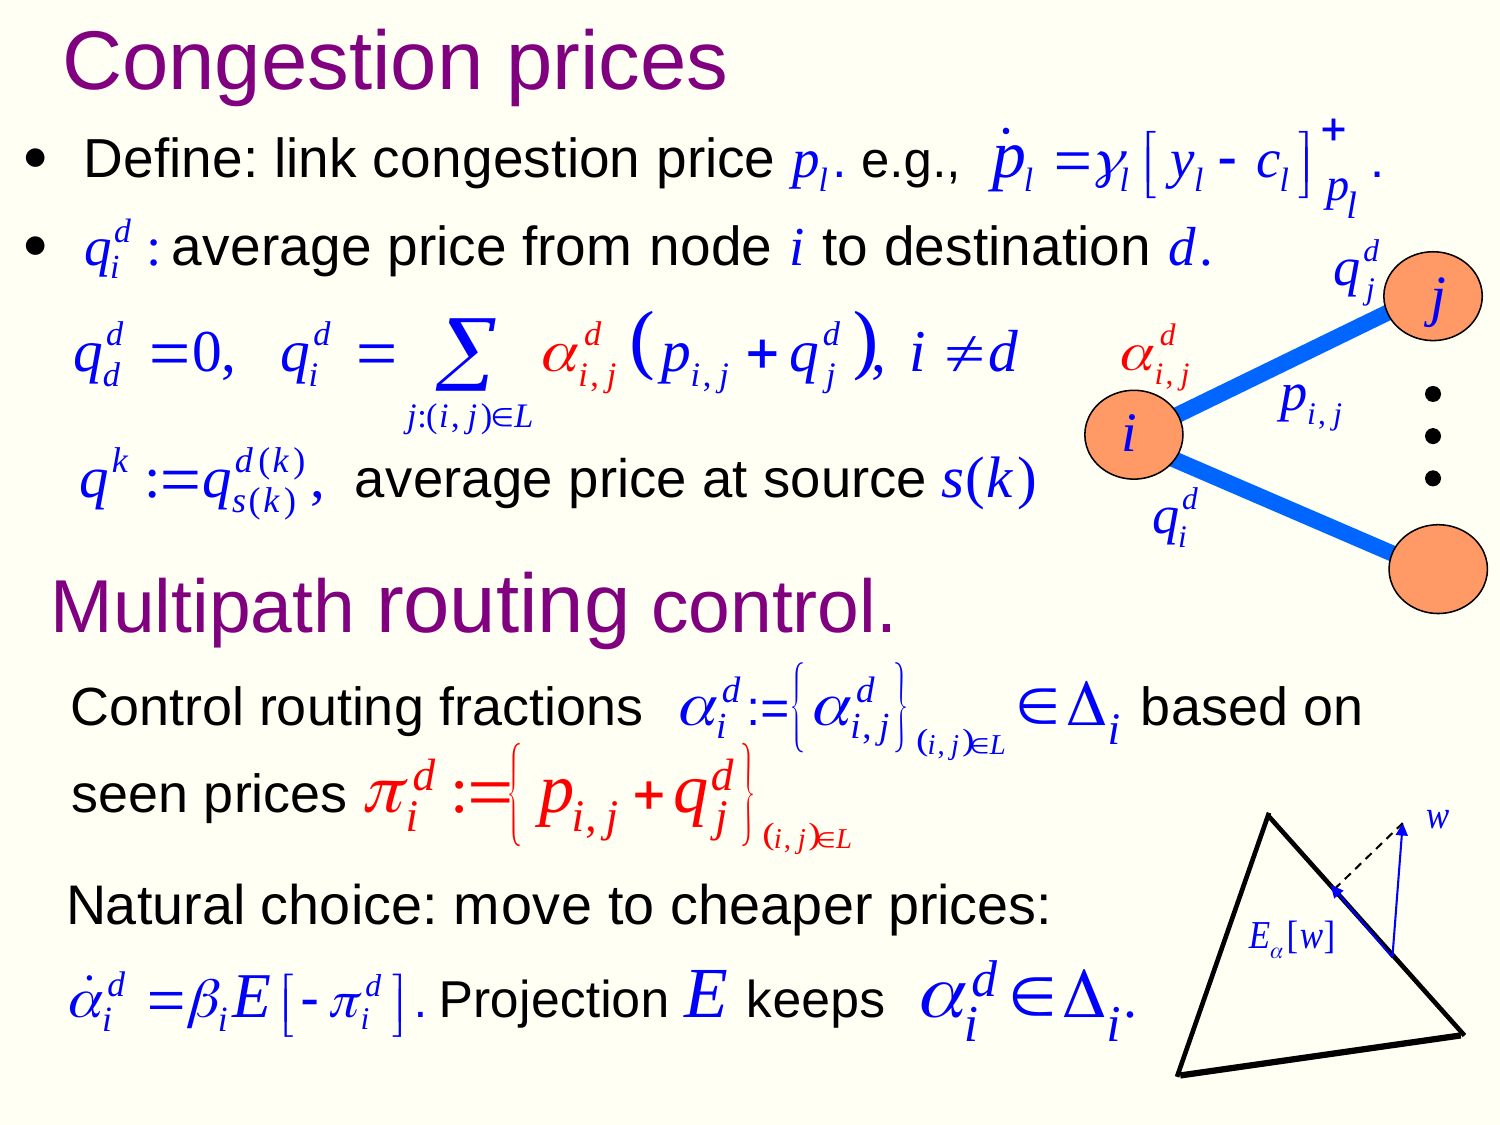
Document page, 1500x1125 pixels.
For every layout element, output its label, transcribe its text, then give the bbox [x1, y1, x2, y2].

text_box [64, 661, 1390, 869]
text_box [1143, 474, 1212, 562]
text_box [1324, 226, 1394, 318]
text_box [71, 438, 1048, 534]
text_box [20, 110, 1410, 289]
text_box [1265, 351, 1353, 443]
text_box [1176, 801, 1465, 1103]
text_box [63, 302, 1035, 447]
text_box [62, 875, 1144, 1052]
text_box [1084, 251, 1488, 614]
title Congestion prices [20, 12, 772, 101]
text_box Multipath routing control. [30, 555, 918, 643]
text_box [1113, 311, 1201, 402]
